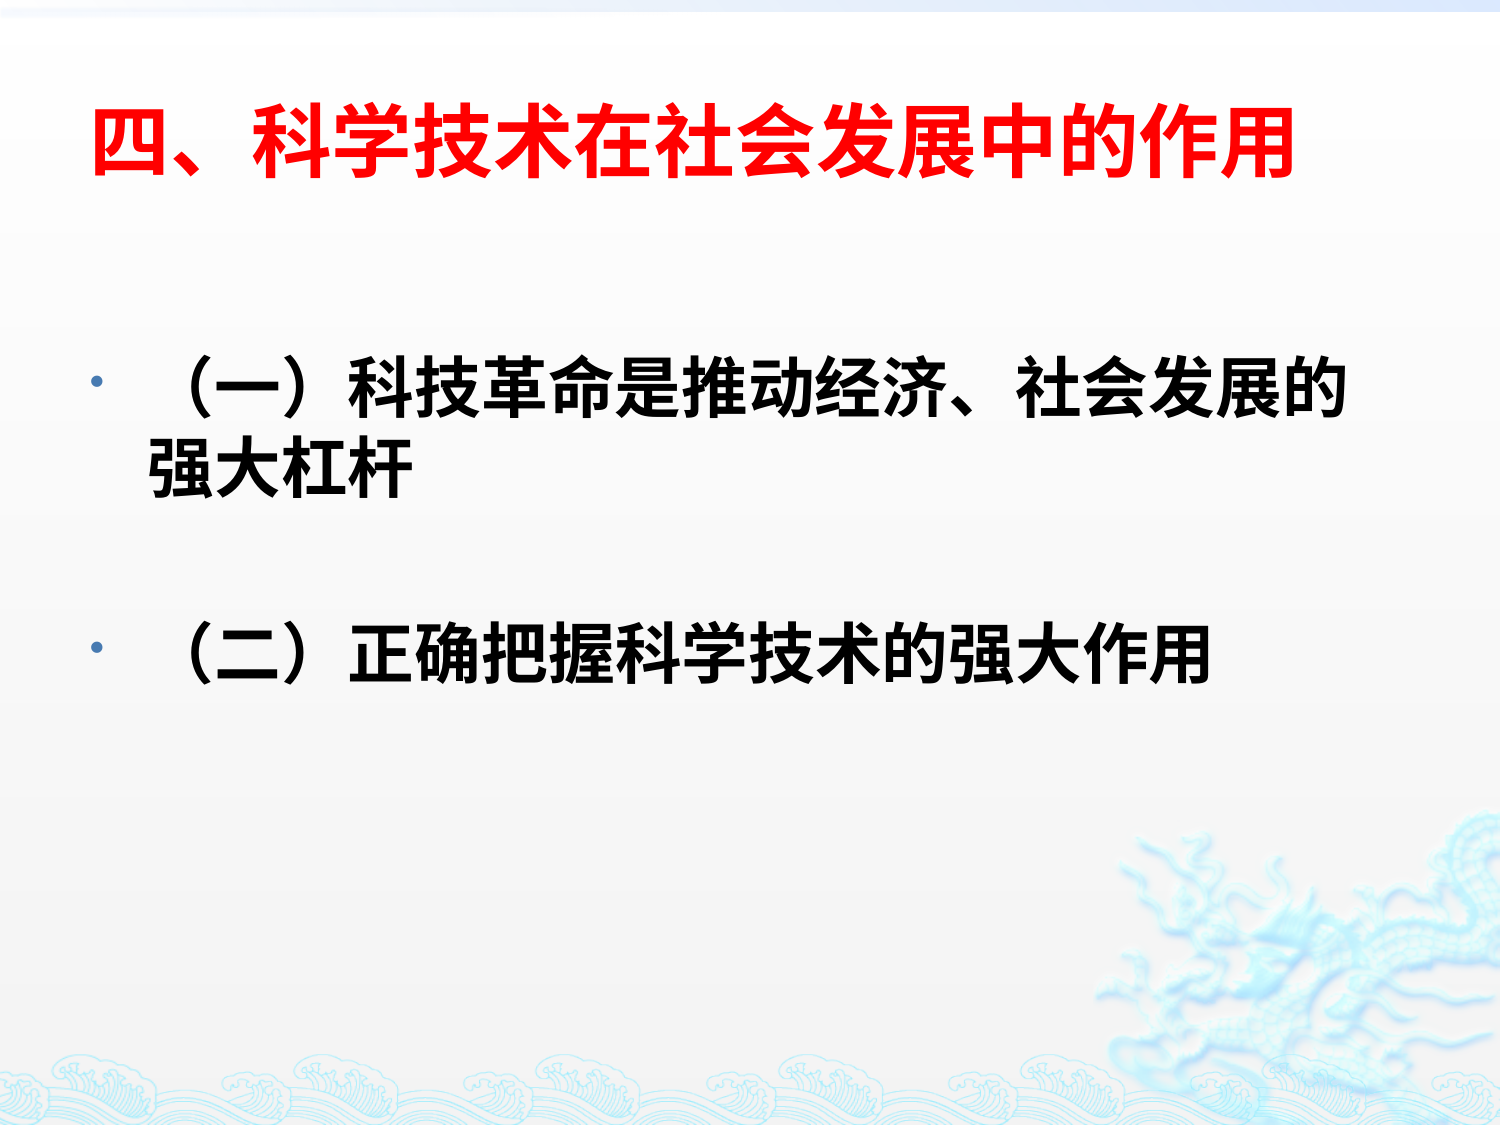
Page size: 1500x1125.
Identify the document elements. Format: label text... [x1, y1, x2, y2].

title 四、科学技术在社会发展中的作用 [75, 45, 1425, 233]
list （一）科技革命是推动经济、社会发展的强大杠杆 （二）正确把握科学技术的强大作用 [76, 338, 1427, 957]
